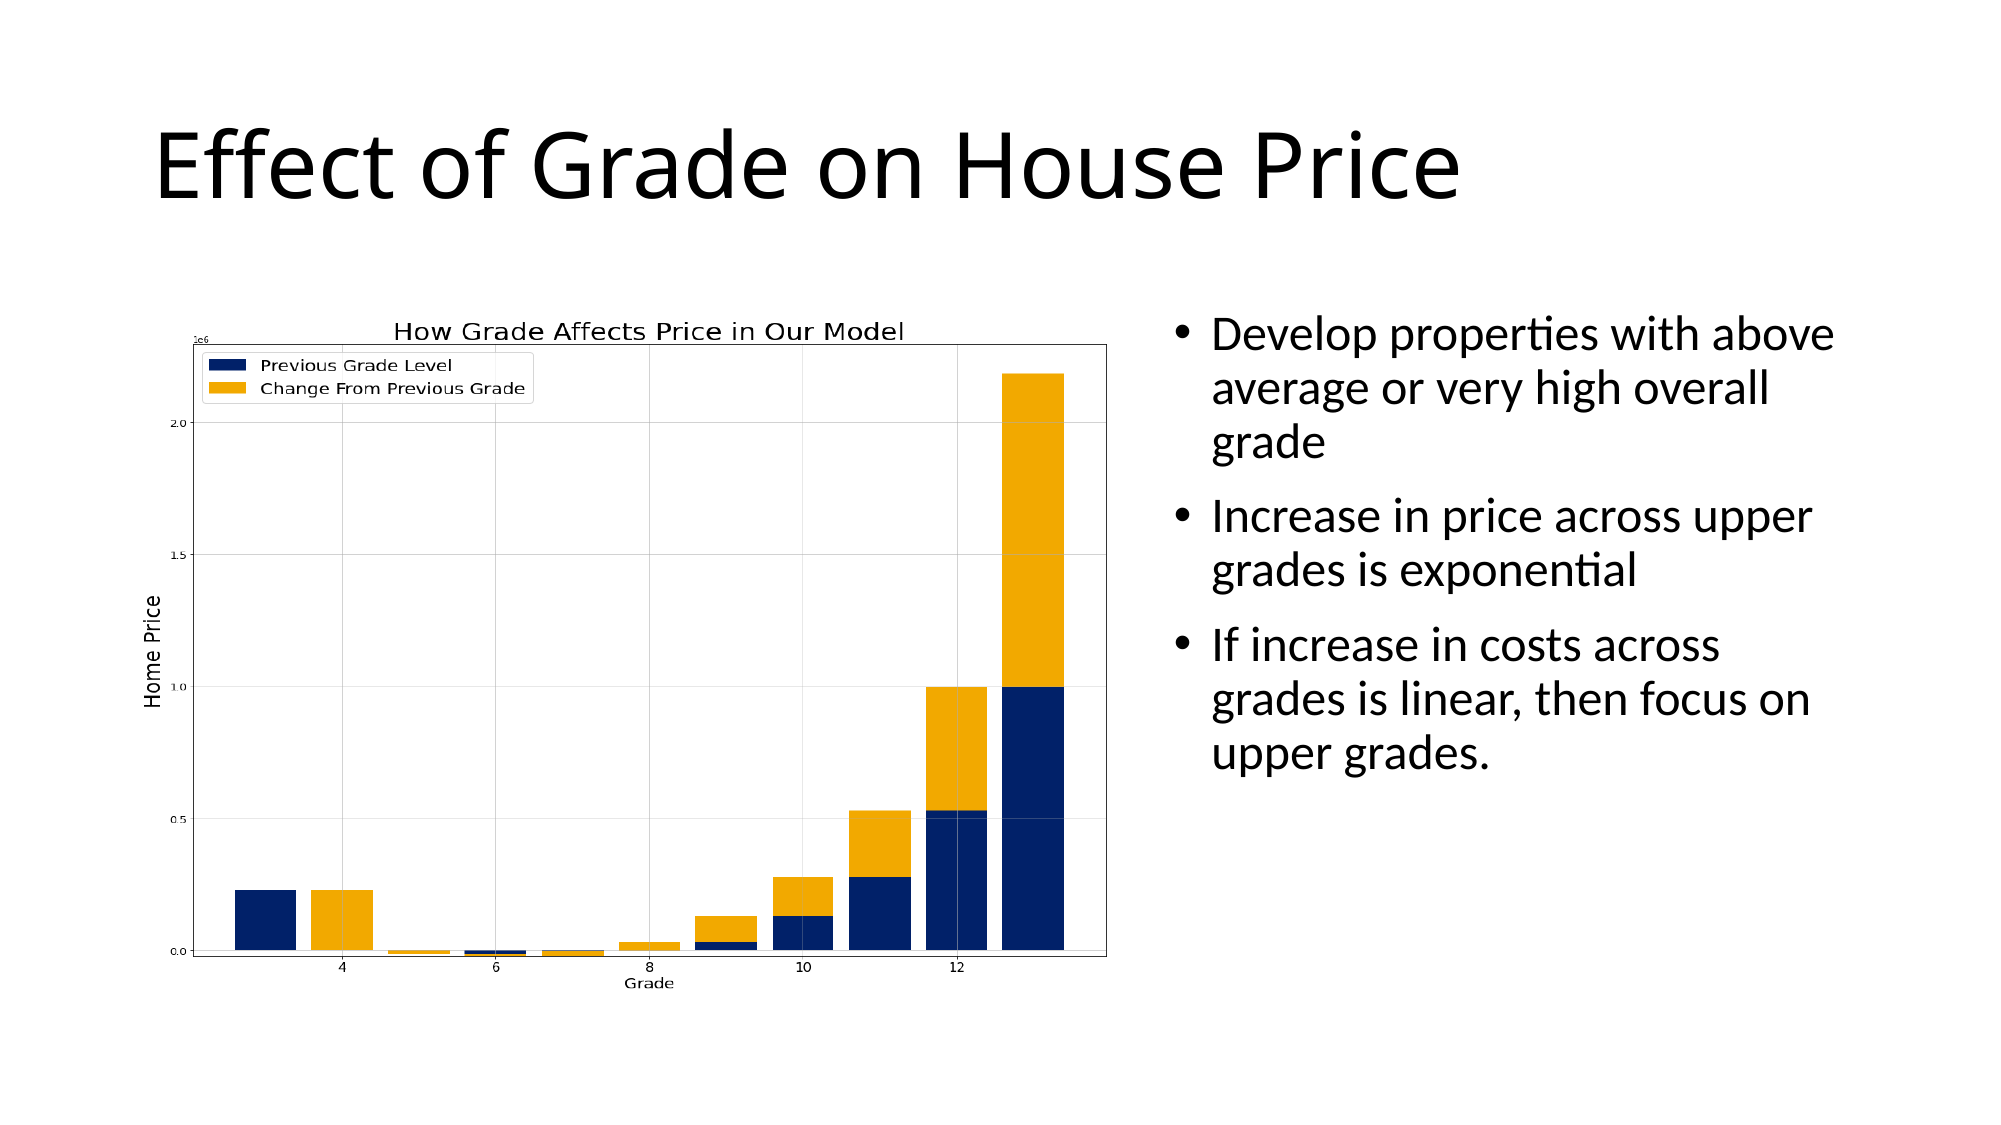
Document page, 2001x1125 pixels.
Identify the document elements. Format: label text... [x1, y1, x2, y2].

title Effect of Grade on House Price [137, 59, 1863, 278]
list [137, 316, 1111, 996]
list Develop properties with above average or very high overall grade Increase in price across upper grades is exponential If increase in costs across grades is linear, then focus on upper grades. [1158, 299, 1863, 1014]
